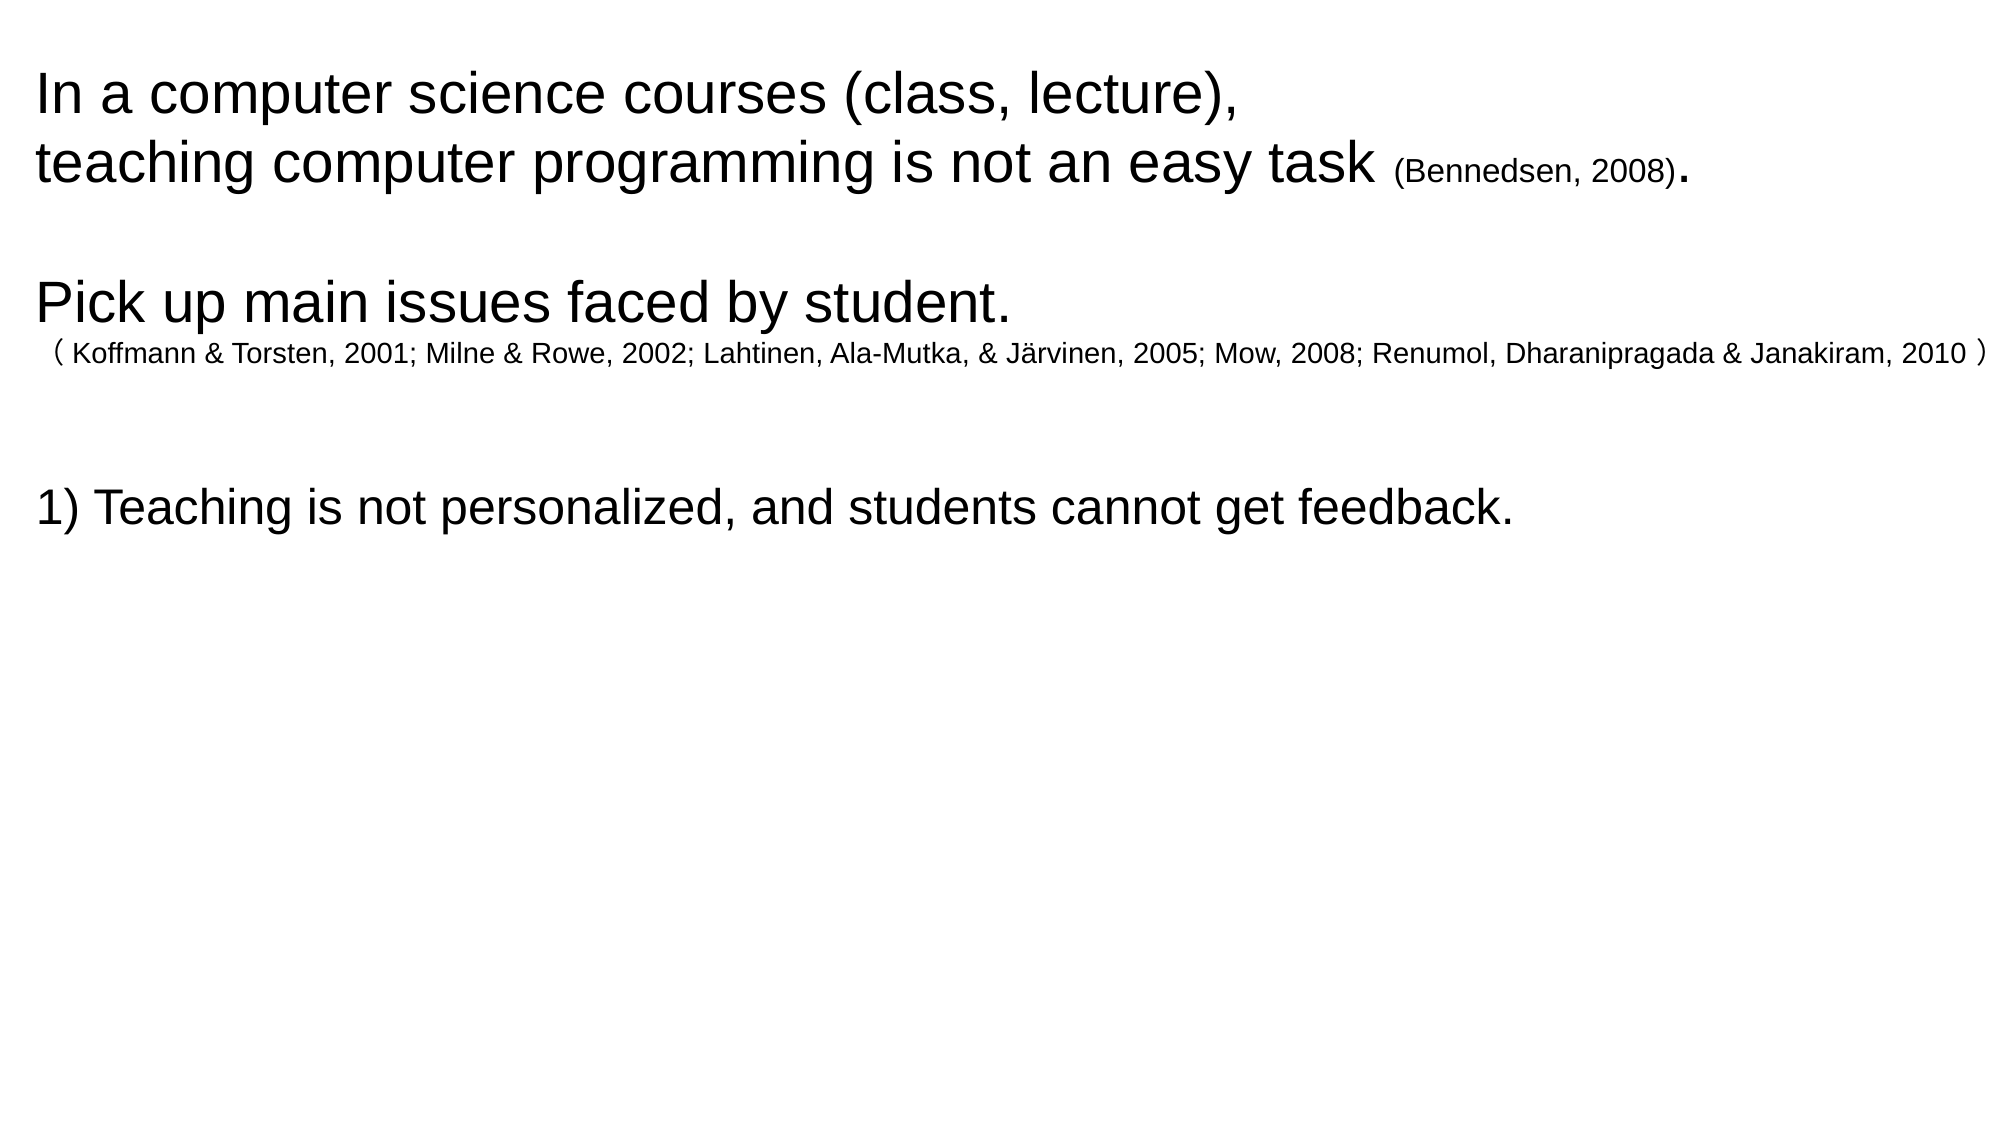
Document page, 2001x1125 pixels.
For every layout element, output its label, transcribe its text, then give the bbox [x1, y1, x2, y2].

text_box In a computer science courses (class, lecture), teaching computer programming is not an easy task (Bennedsen, 2008). Pick up main issues faced by student. （Koffmann & Torsten, 2001; Milne & Rowe, 2002; Lahtinen, Ala-Mutka, & Järvinen, 2005; Mow, 2008; Renumol, Dharanipragada & Janakiram, 2010） 1) Teaching is not personalized, and students cannot get feedback. [21, 47, 2000, 792]
